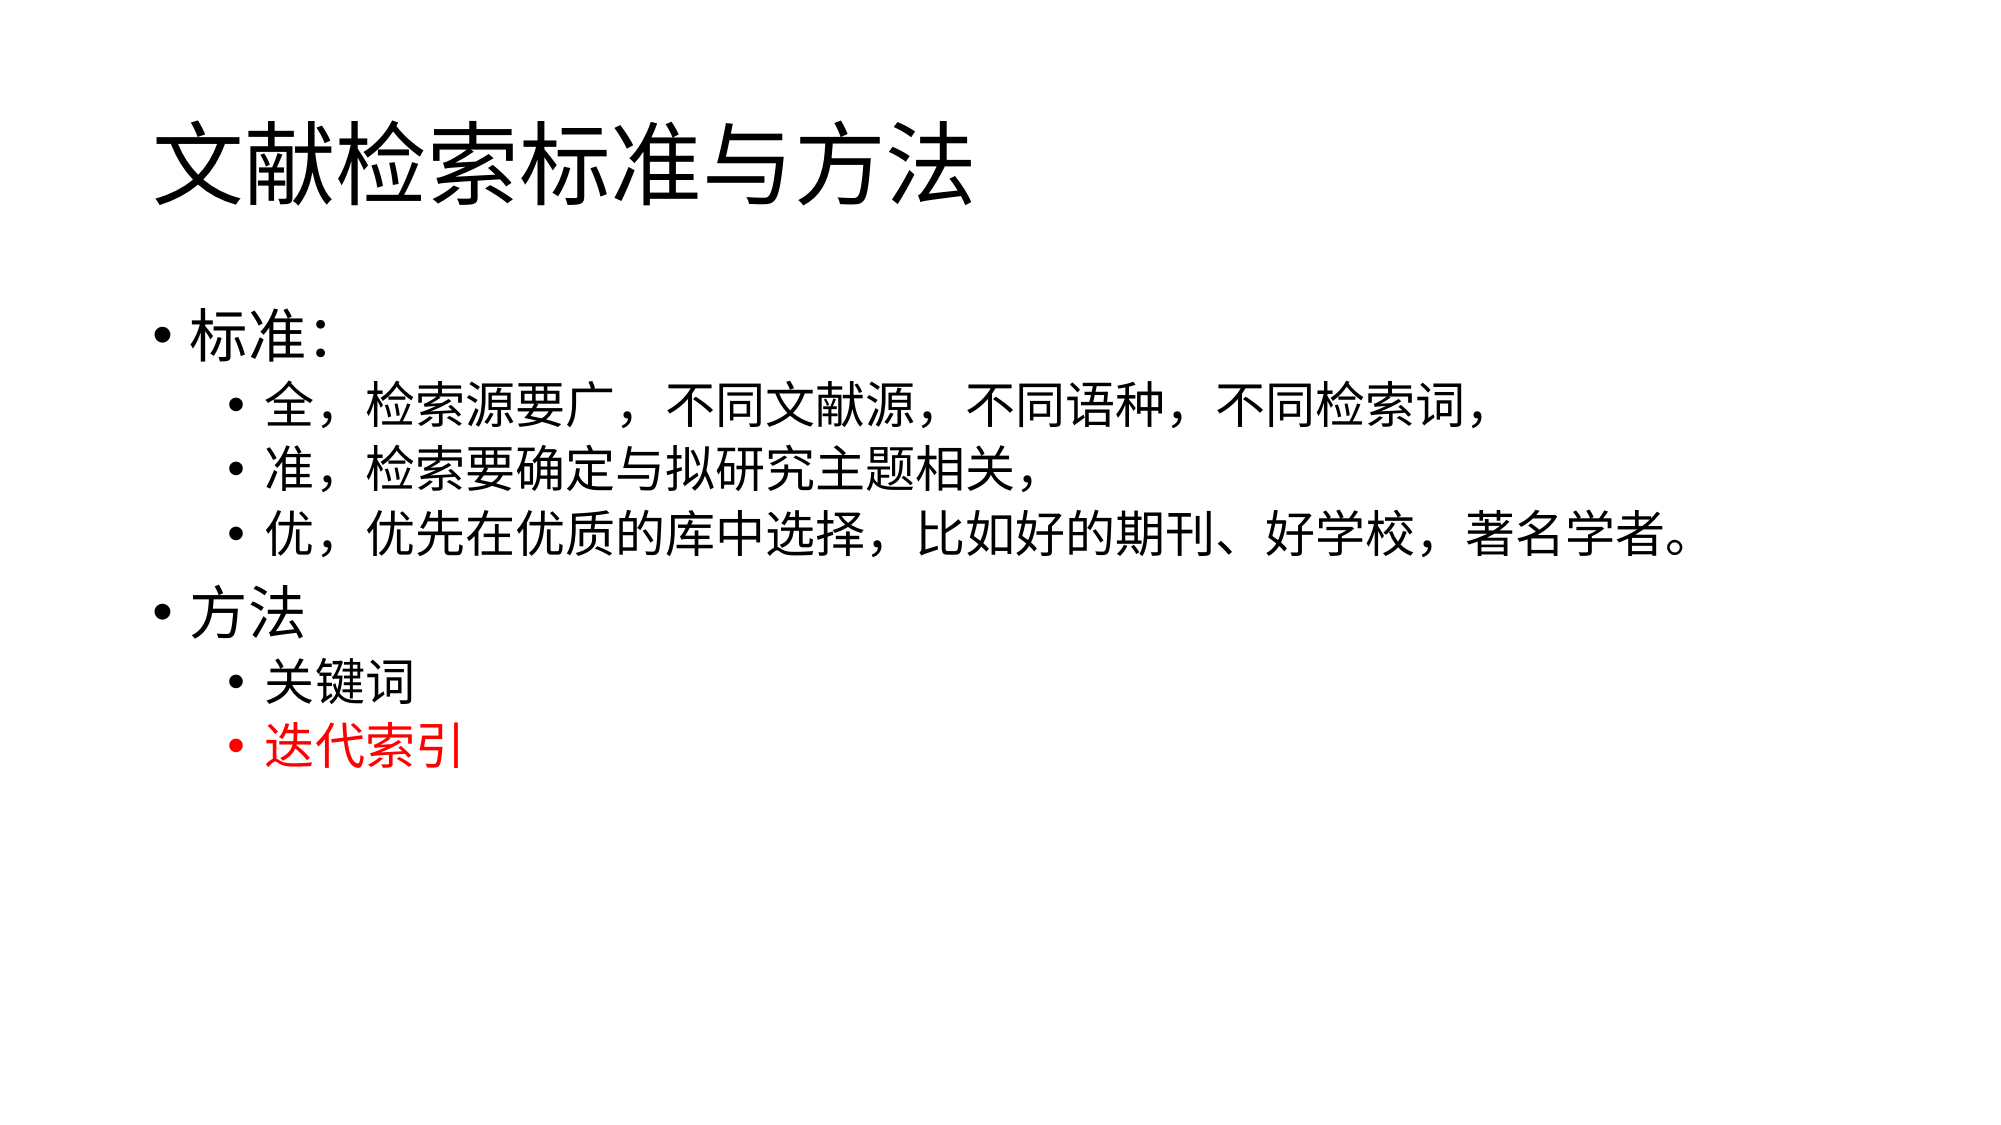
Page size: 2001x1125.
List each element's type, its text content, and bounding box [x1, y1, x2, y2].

list 标准： 全，检索源要广，不同文献源，不同语种，不同检索词， 准，检索要确定与拟研究主题相关， 优，优先在优质的库中选择，比如好的期刊、好学校，著名学者。 方法 关键词 迭代索引 [137, 299, 1863, 1014]
title 文献检索标准与方法 [137, 59, 1863, 278]
